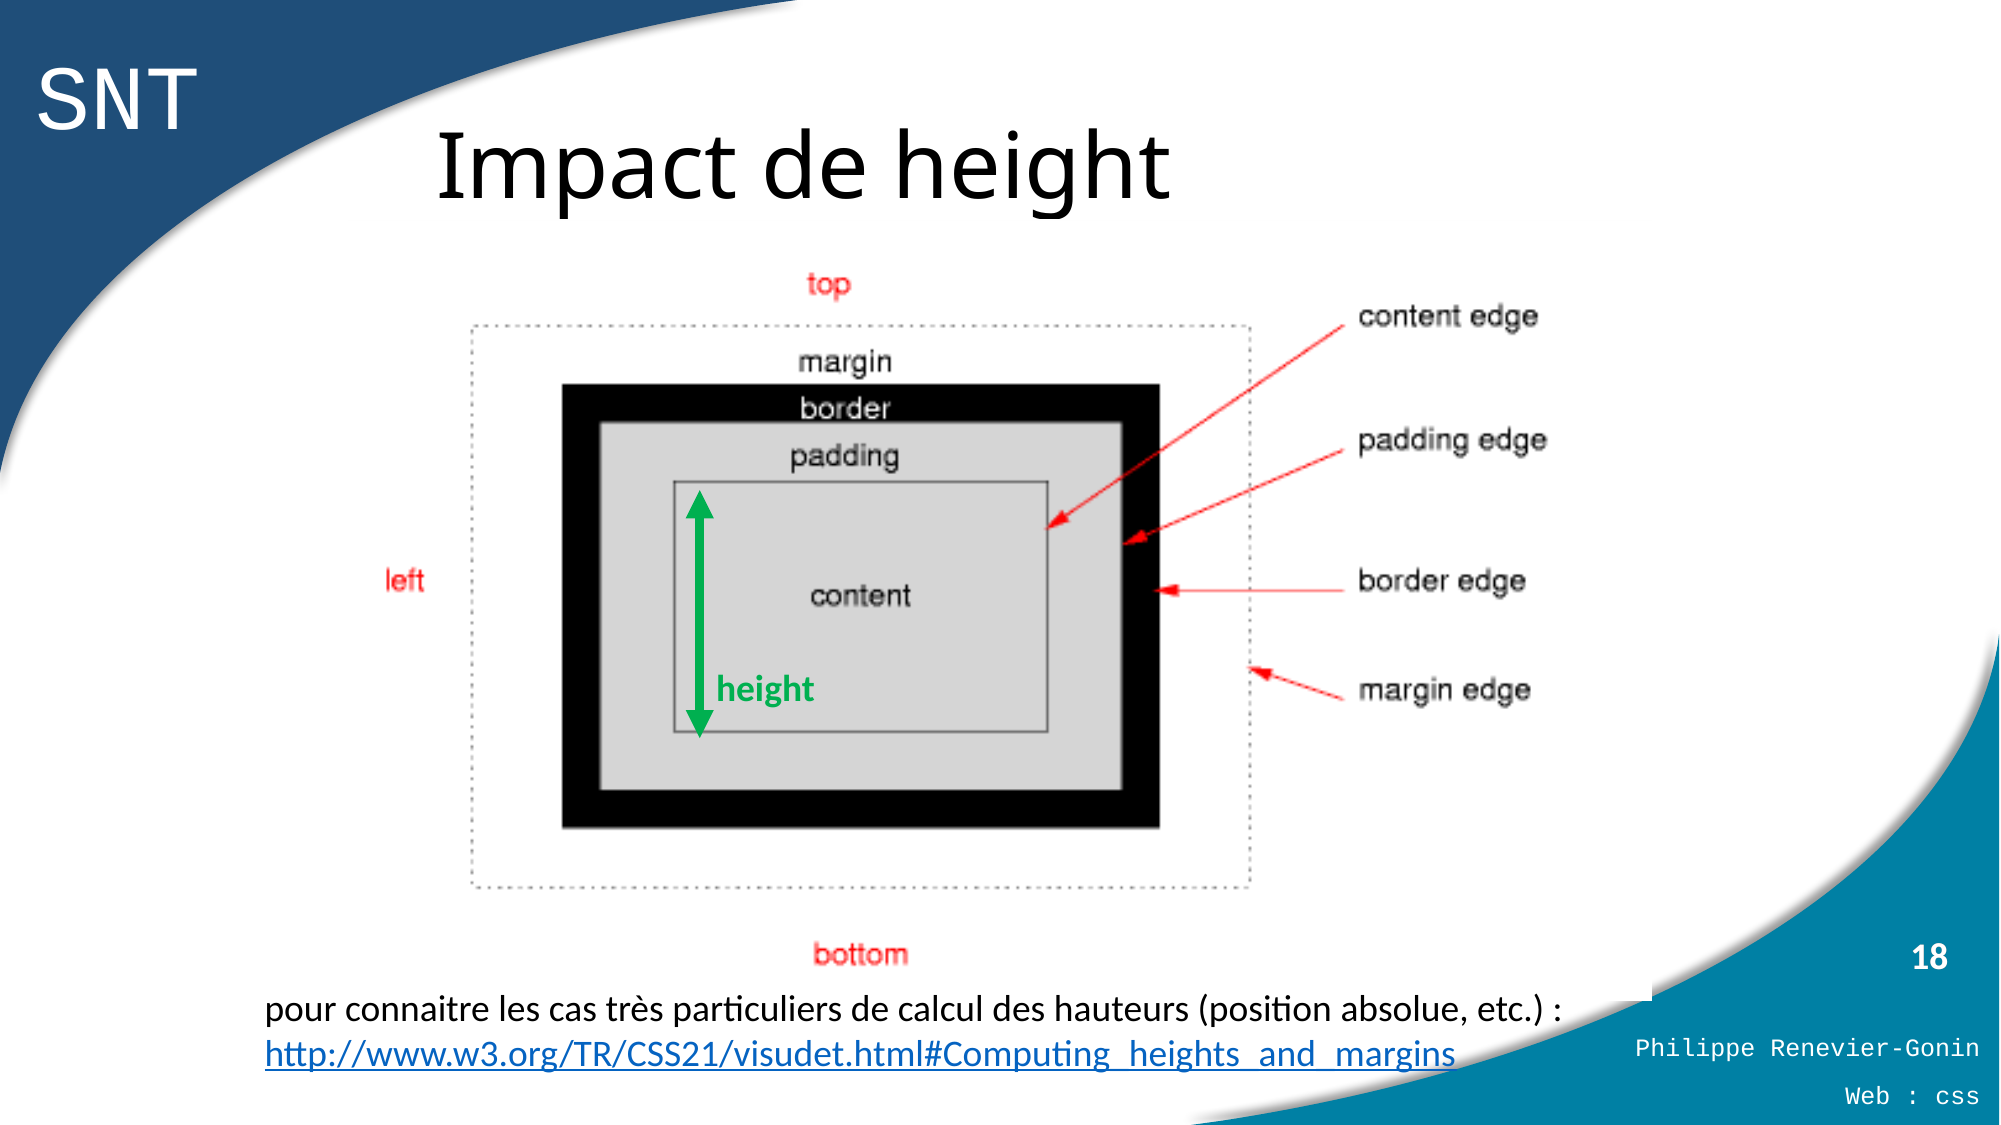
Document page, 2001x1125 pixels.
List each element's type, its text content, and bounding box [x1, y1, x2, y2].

title Impact de height [421, 59, 1863, 278]
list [347, 219, 1652, 1001]
text_box pour connaitre les cas très particuliers de calcul des hauteurs (position absolue, etc.) : http://www.w3.org/TR/CSS21/visudet.html#Computing_heights_and_margins [249, 976, 1750, 1081]
